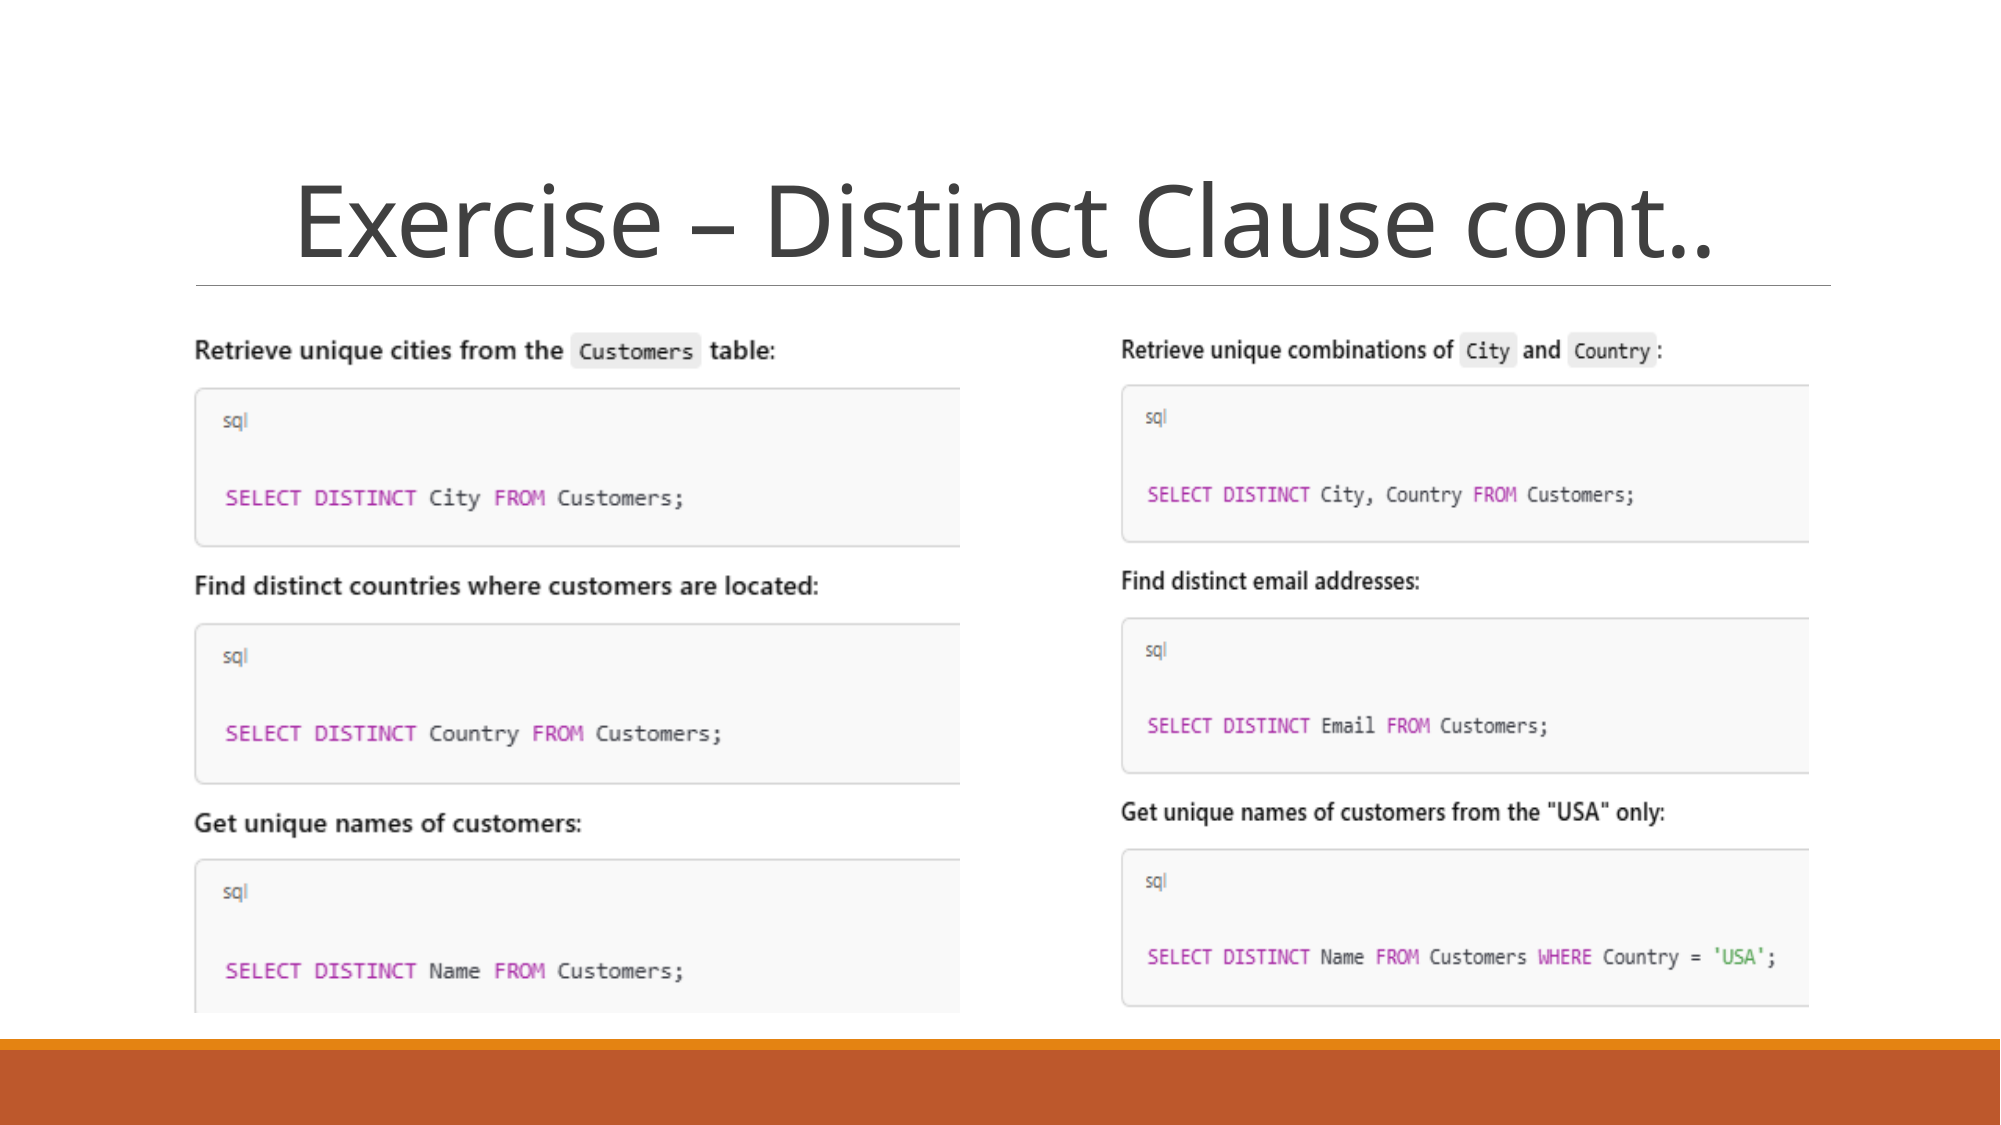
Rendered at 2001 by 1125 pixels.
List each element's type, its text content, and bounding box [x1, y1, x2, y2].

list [179, 313, 961, 1013]
title Exercise – Distinct Clause cont.. [180, 47, 1830, 285]
picture [1108, 313, 1809, 1013]
